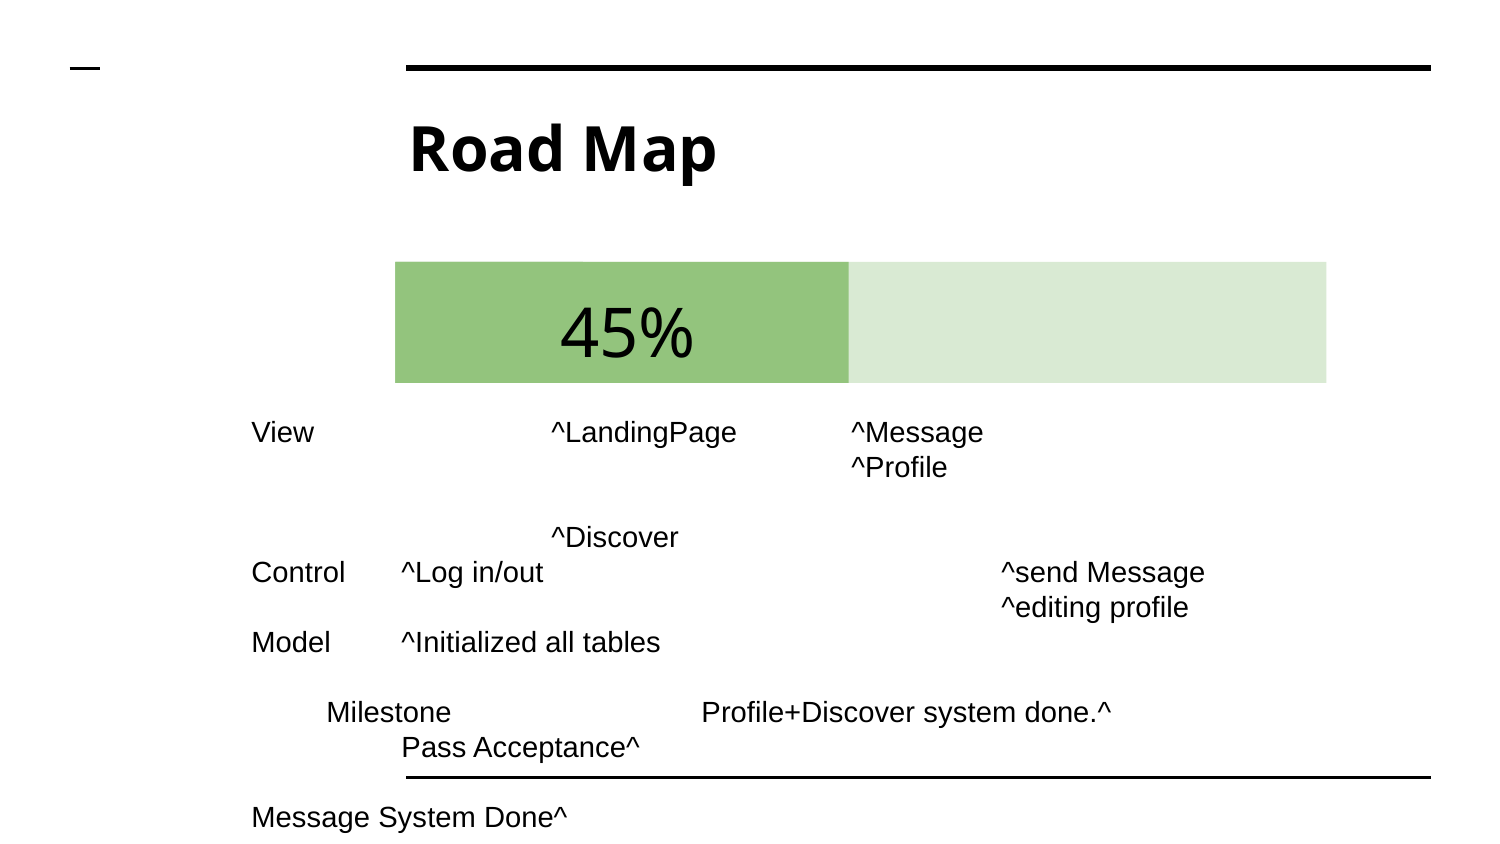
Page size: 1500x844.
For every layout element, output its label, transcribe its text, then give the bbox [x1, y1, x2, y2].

title Road Map [393, 94, 1431, 199]
text_box View ^LandingPage ^Message ^Profile ^Discover Control ^Log in/out ^send Message ^editing profile Model ^Initialized all tables Milestone Profile+Discover system done.^ Pass Acceptance^ Message System Done^ [236, 398, 1424, 756]
list [849, 261, 1327, 383]
list 45% [395, 261, 849, 383]
